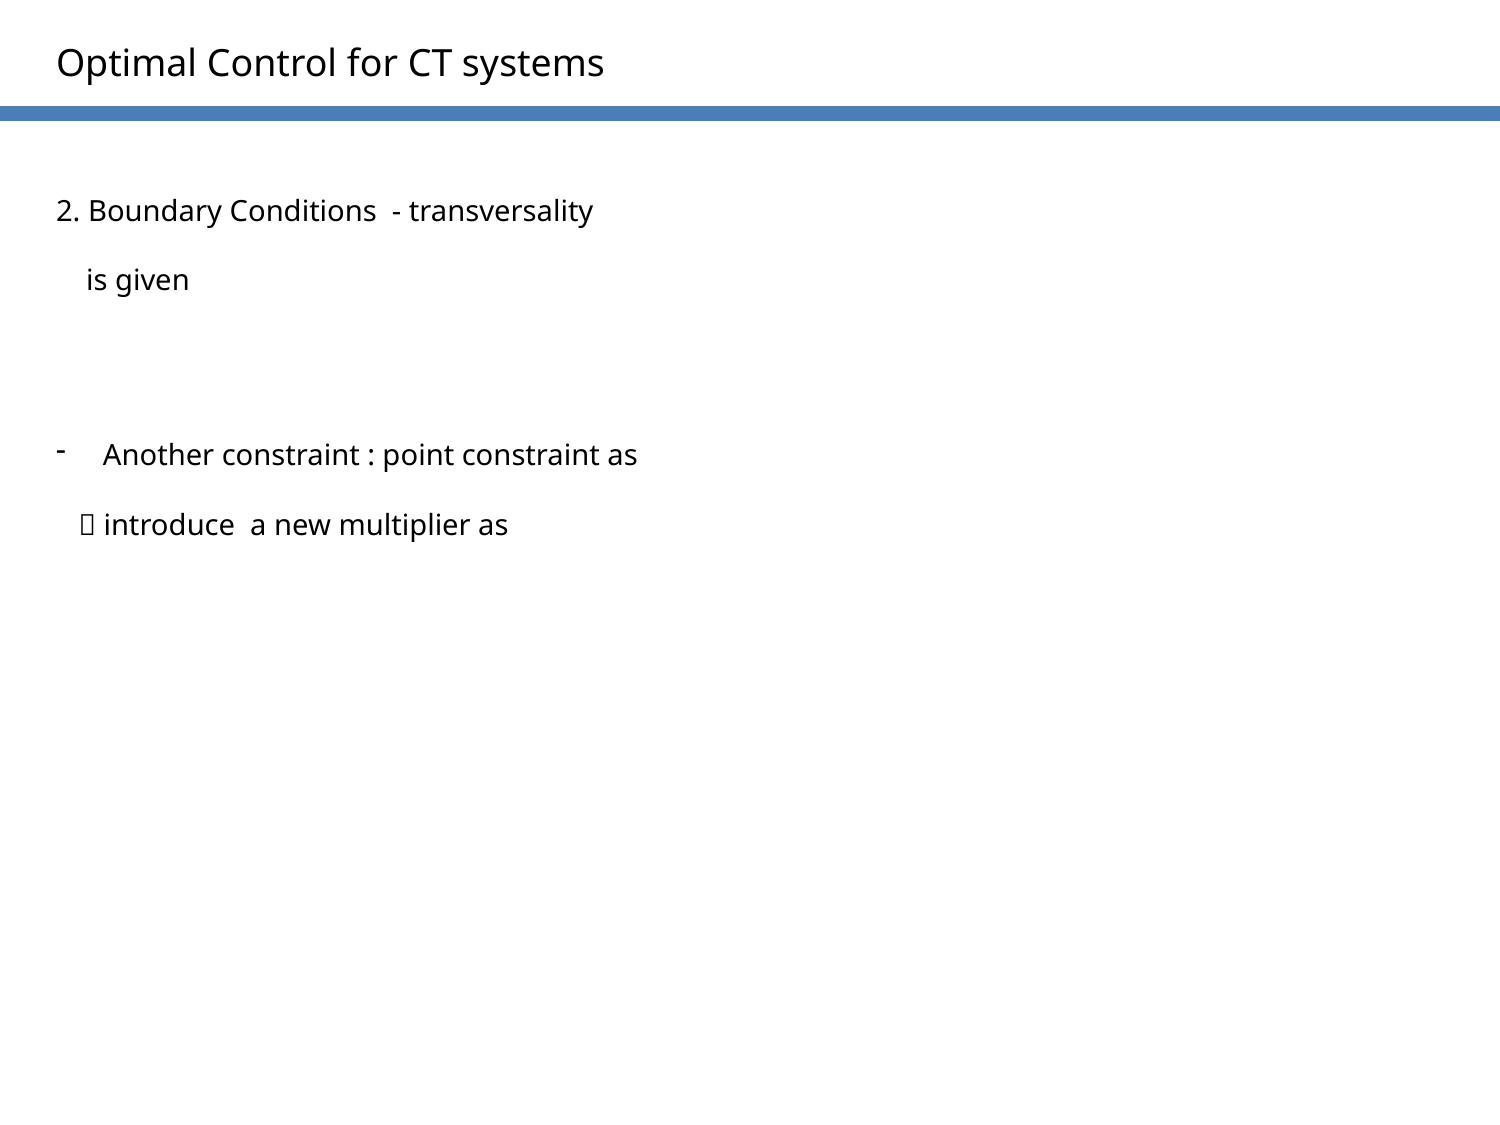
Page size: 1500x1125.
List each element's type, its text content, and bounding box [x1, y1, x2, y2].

text_box Optimal Control for CT systems [41, 31, 656, 92]
